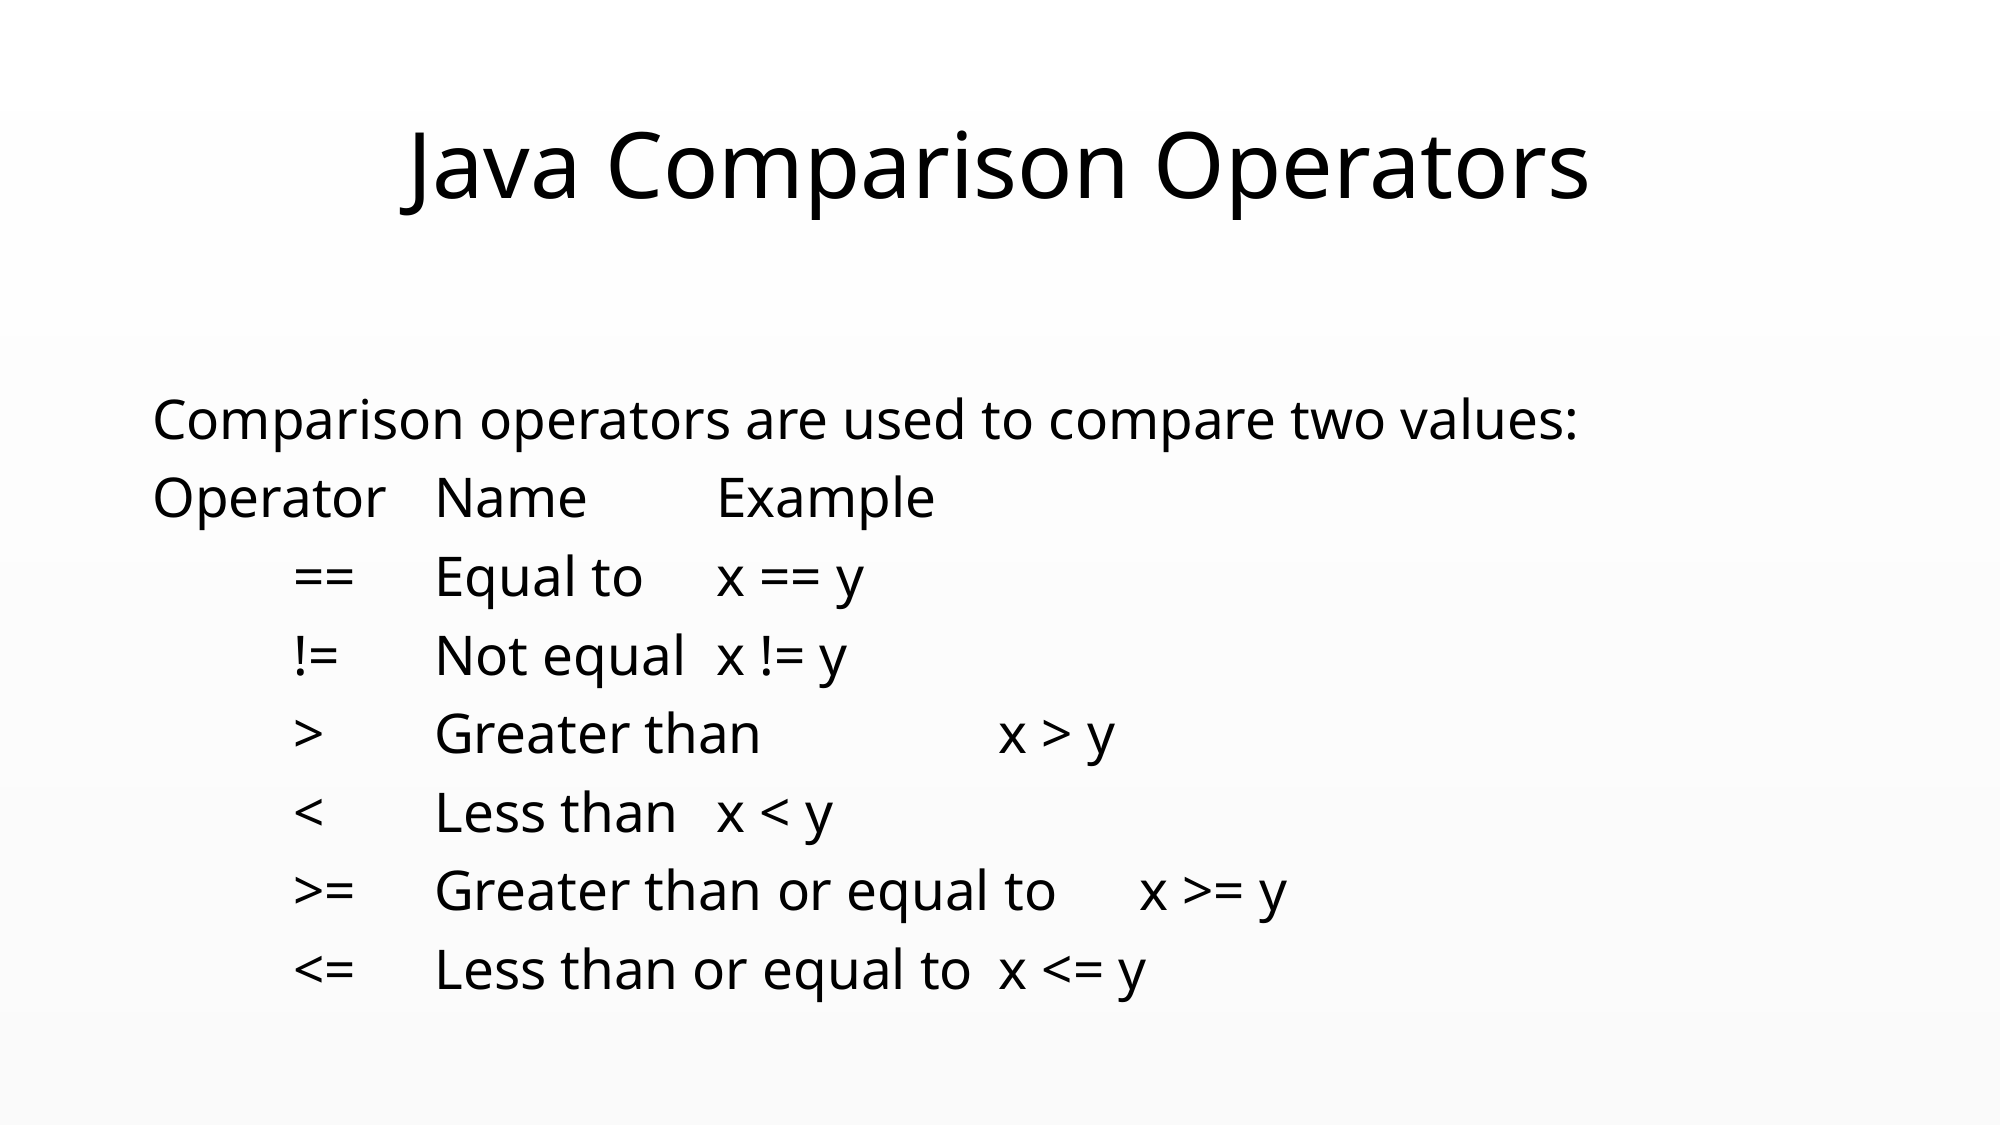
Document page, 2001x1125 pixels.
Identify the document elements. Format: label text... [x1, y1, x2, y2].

list Comparison operators are used to compare two values: Operator Name Example == Equal to x == y != Not equal x != y > Greater than x > y < Less than x < y >= Greater than or equal to x >= y <= Less than or equal to x <= y [137, 299, 1863, 1014]
title Java Comparison Operators [137, 59, 1863, 278]
